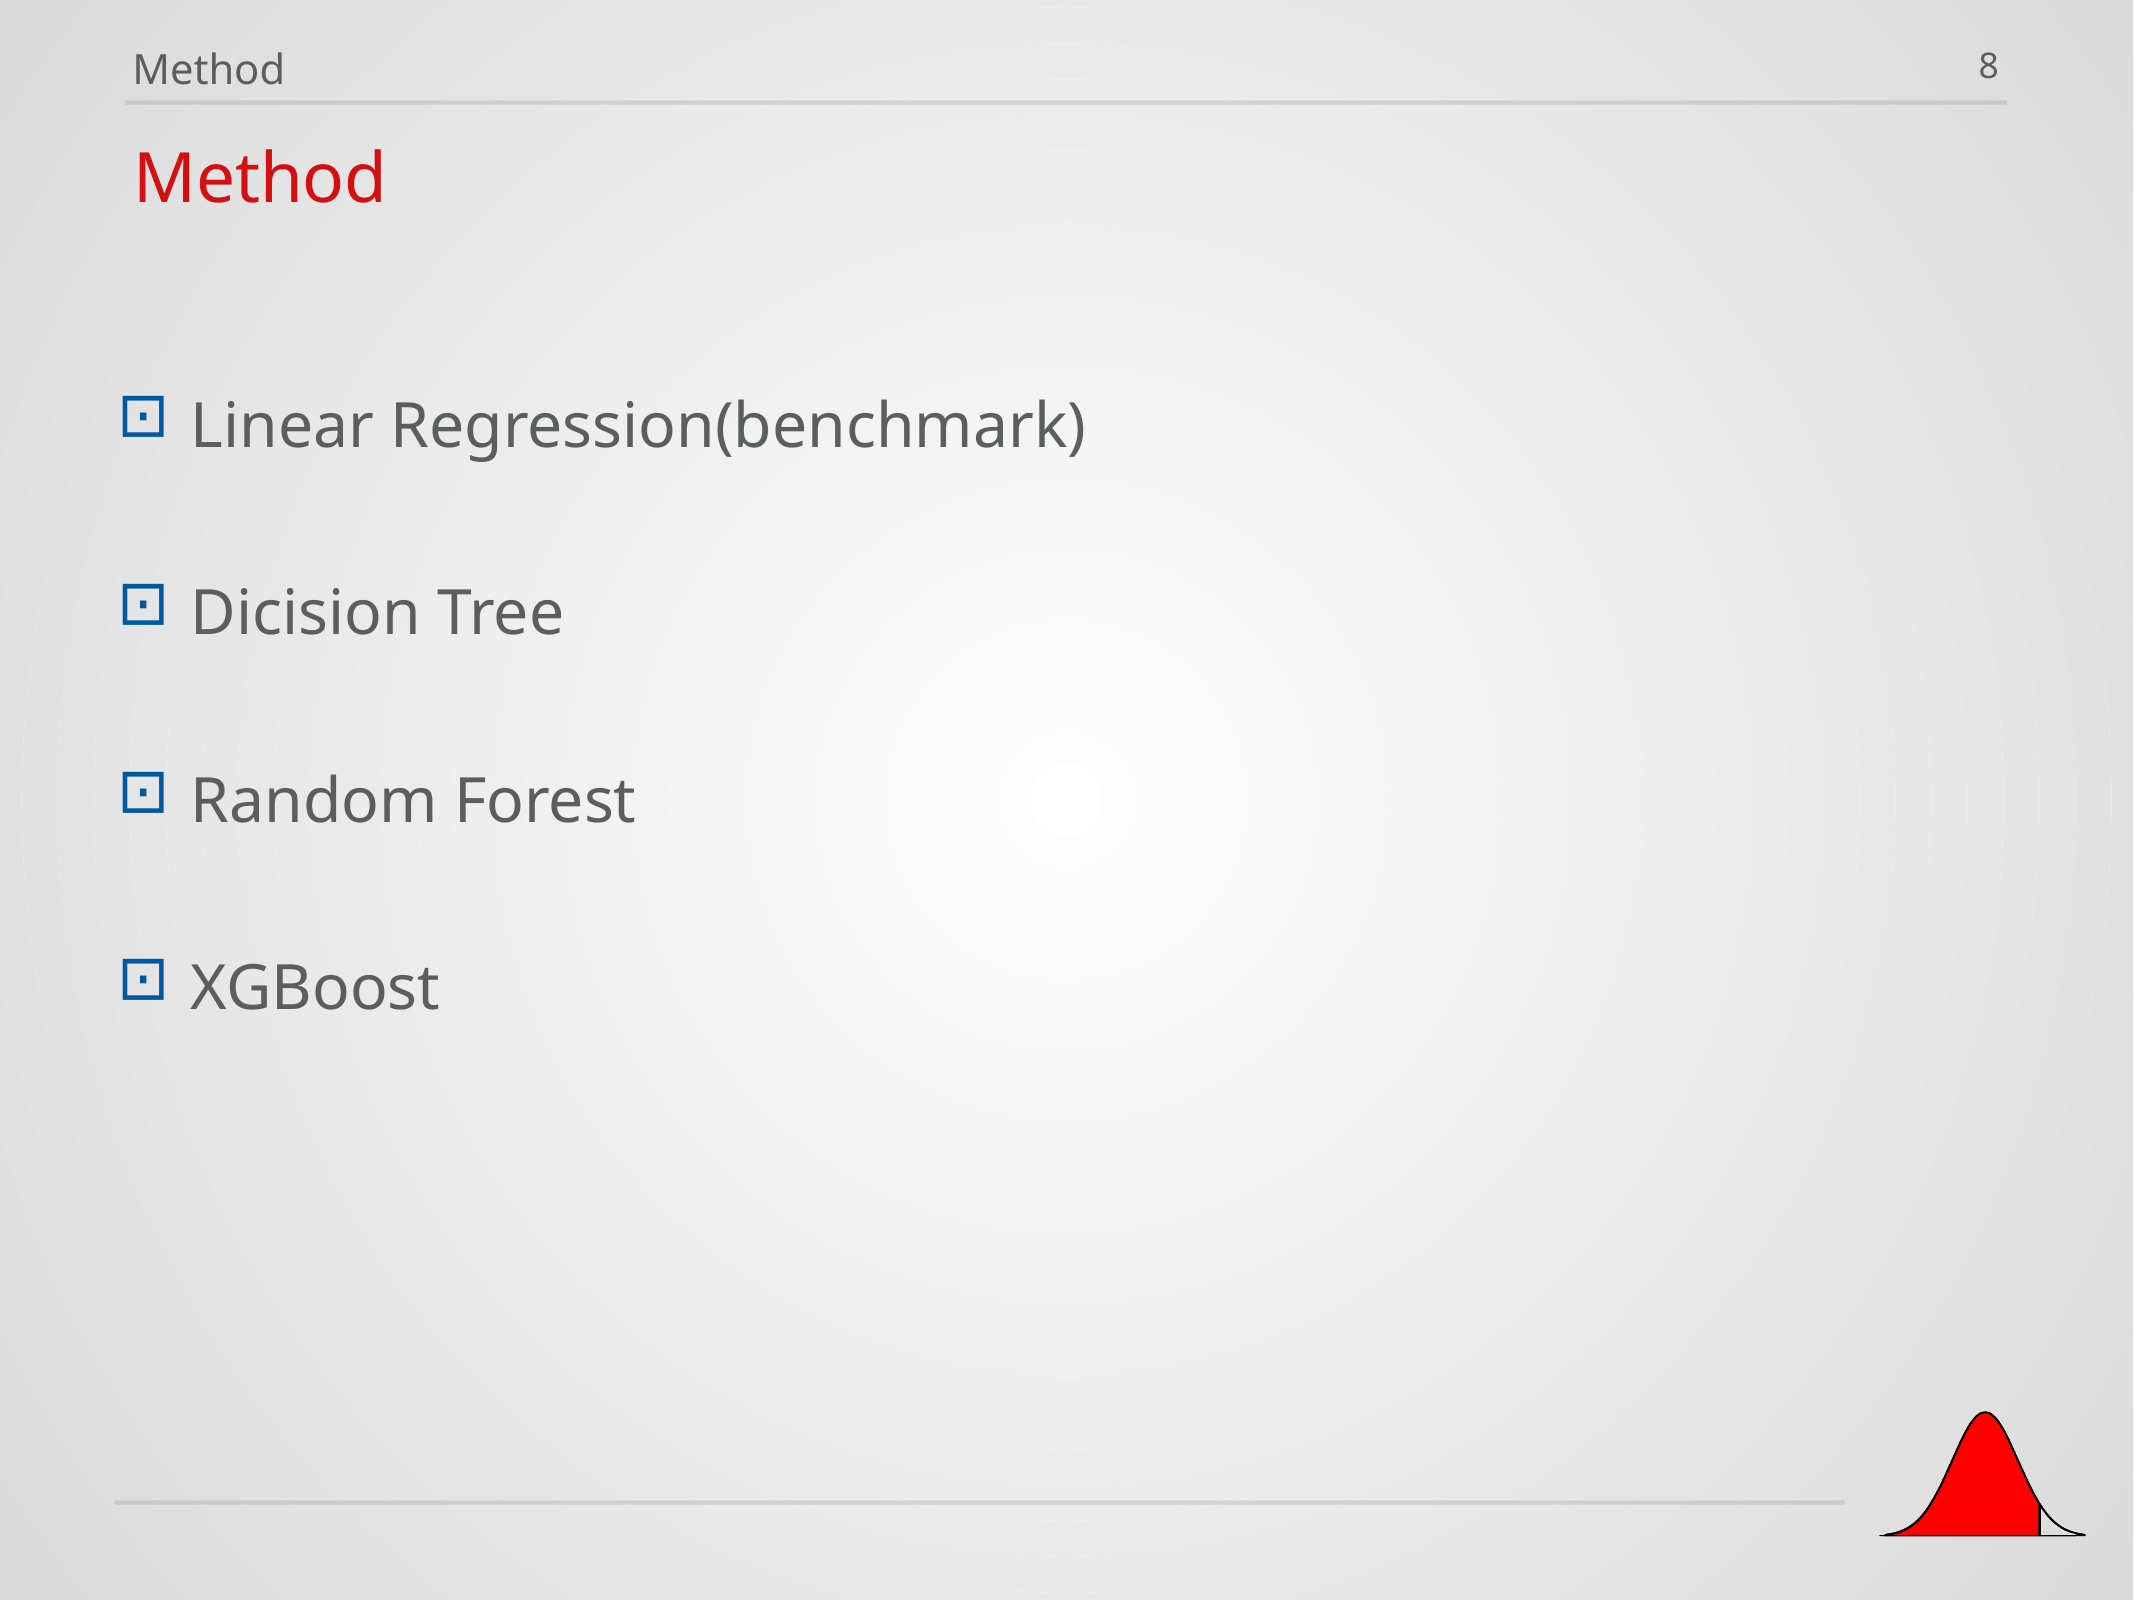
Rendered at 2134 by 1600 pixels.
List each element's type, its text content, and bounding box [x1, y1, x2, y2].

list Method [124, 124, 2007, 226]
list Linear Regression(benchmark) Dicision Tree Random Forest XGBoost [108, 356, 1992, 1028]
slide_number 8 [1925, 34, 2008, 101]
picture [1879, 1411, 2086, 1537]
list Method [123, 34, 1684, 103]
